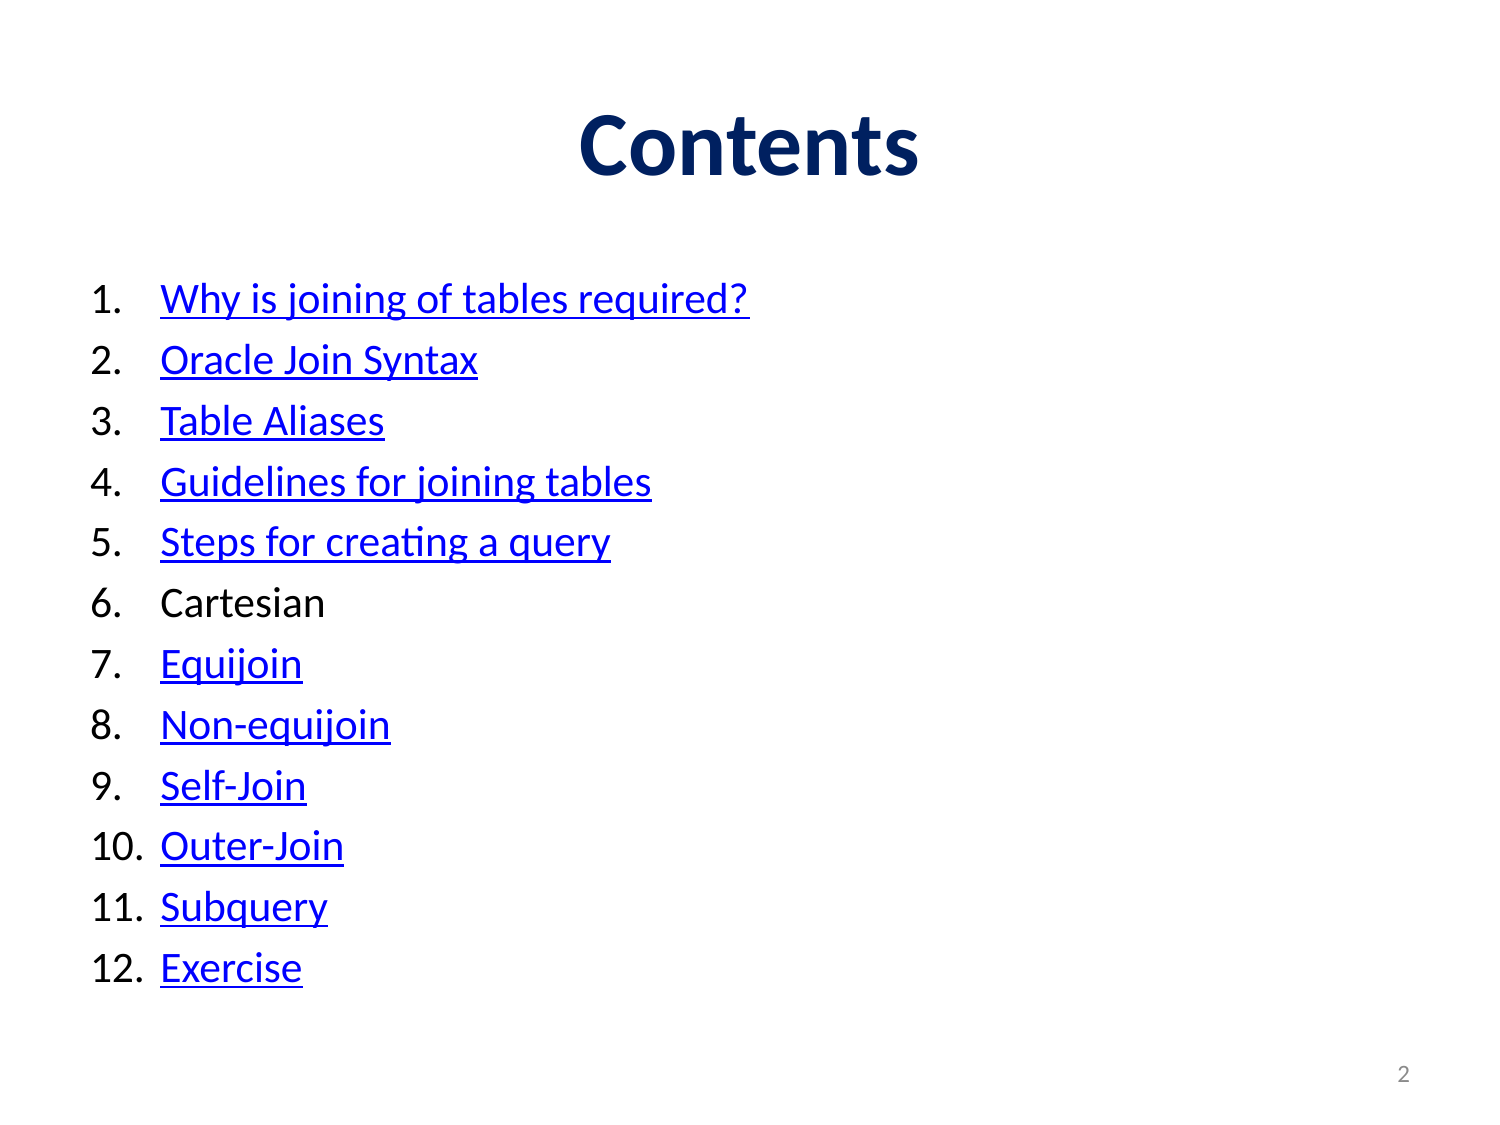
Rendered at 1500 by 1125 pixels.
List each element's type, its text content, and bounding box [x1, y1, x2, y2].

list Why is joining of tables required? Oracle Join Syntax Table Aliases Guidelines for joining tables Steps for creating a query Cartesian Equijoin Non-equijoin Self-Join Outer-Join Subquery Exercise [75, 262, 1425, 1005]
slide_number 2 [1074, 1042, 1425, 1103]
title Contents [75, 45, 1425, 233]
